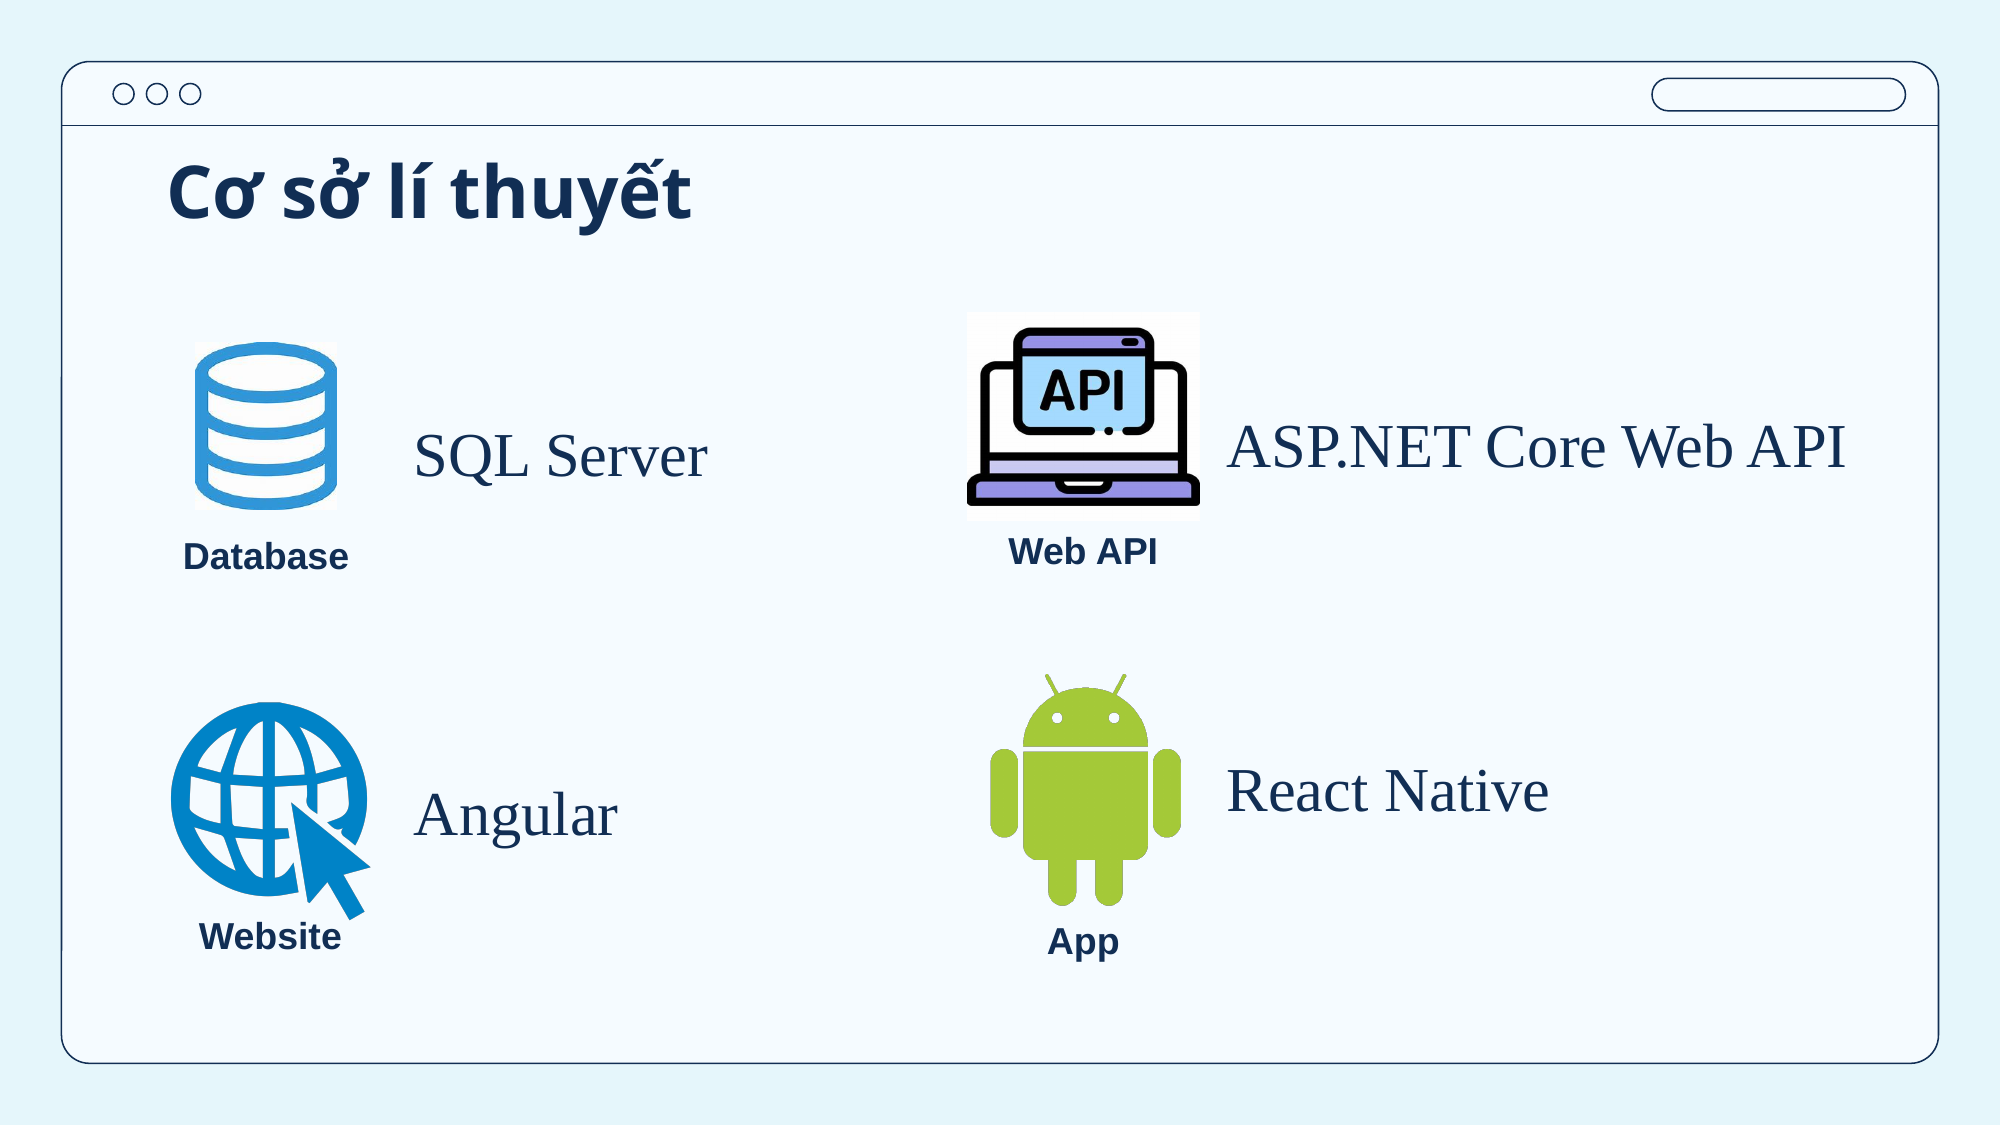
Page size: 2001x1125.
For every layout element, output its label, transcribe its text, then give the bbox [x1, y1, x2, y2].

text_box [904, 651, 1262, 971]
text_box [159, 342, 373, 576]
title Cơ sở lí thuyết [151, 130, 837, 225]
text_box React Native [1267, 741, 1888, 832]
text_box ASP.NET Core Web API [1211, 360, 1888, 488]
text_box Angular [404, 765, 873, 856]
text_box SQL Server [399, 368, 786, 496]
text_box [967, 312, 1200, 563]
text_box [141, 683, 400, 957]
